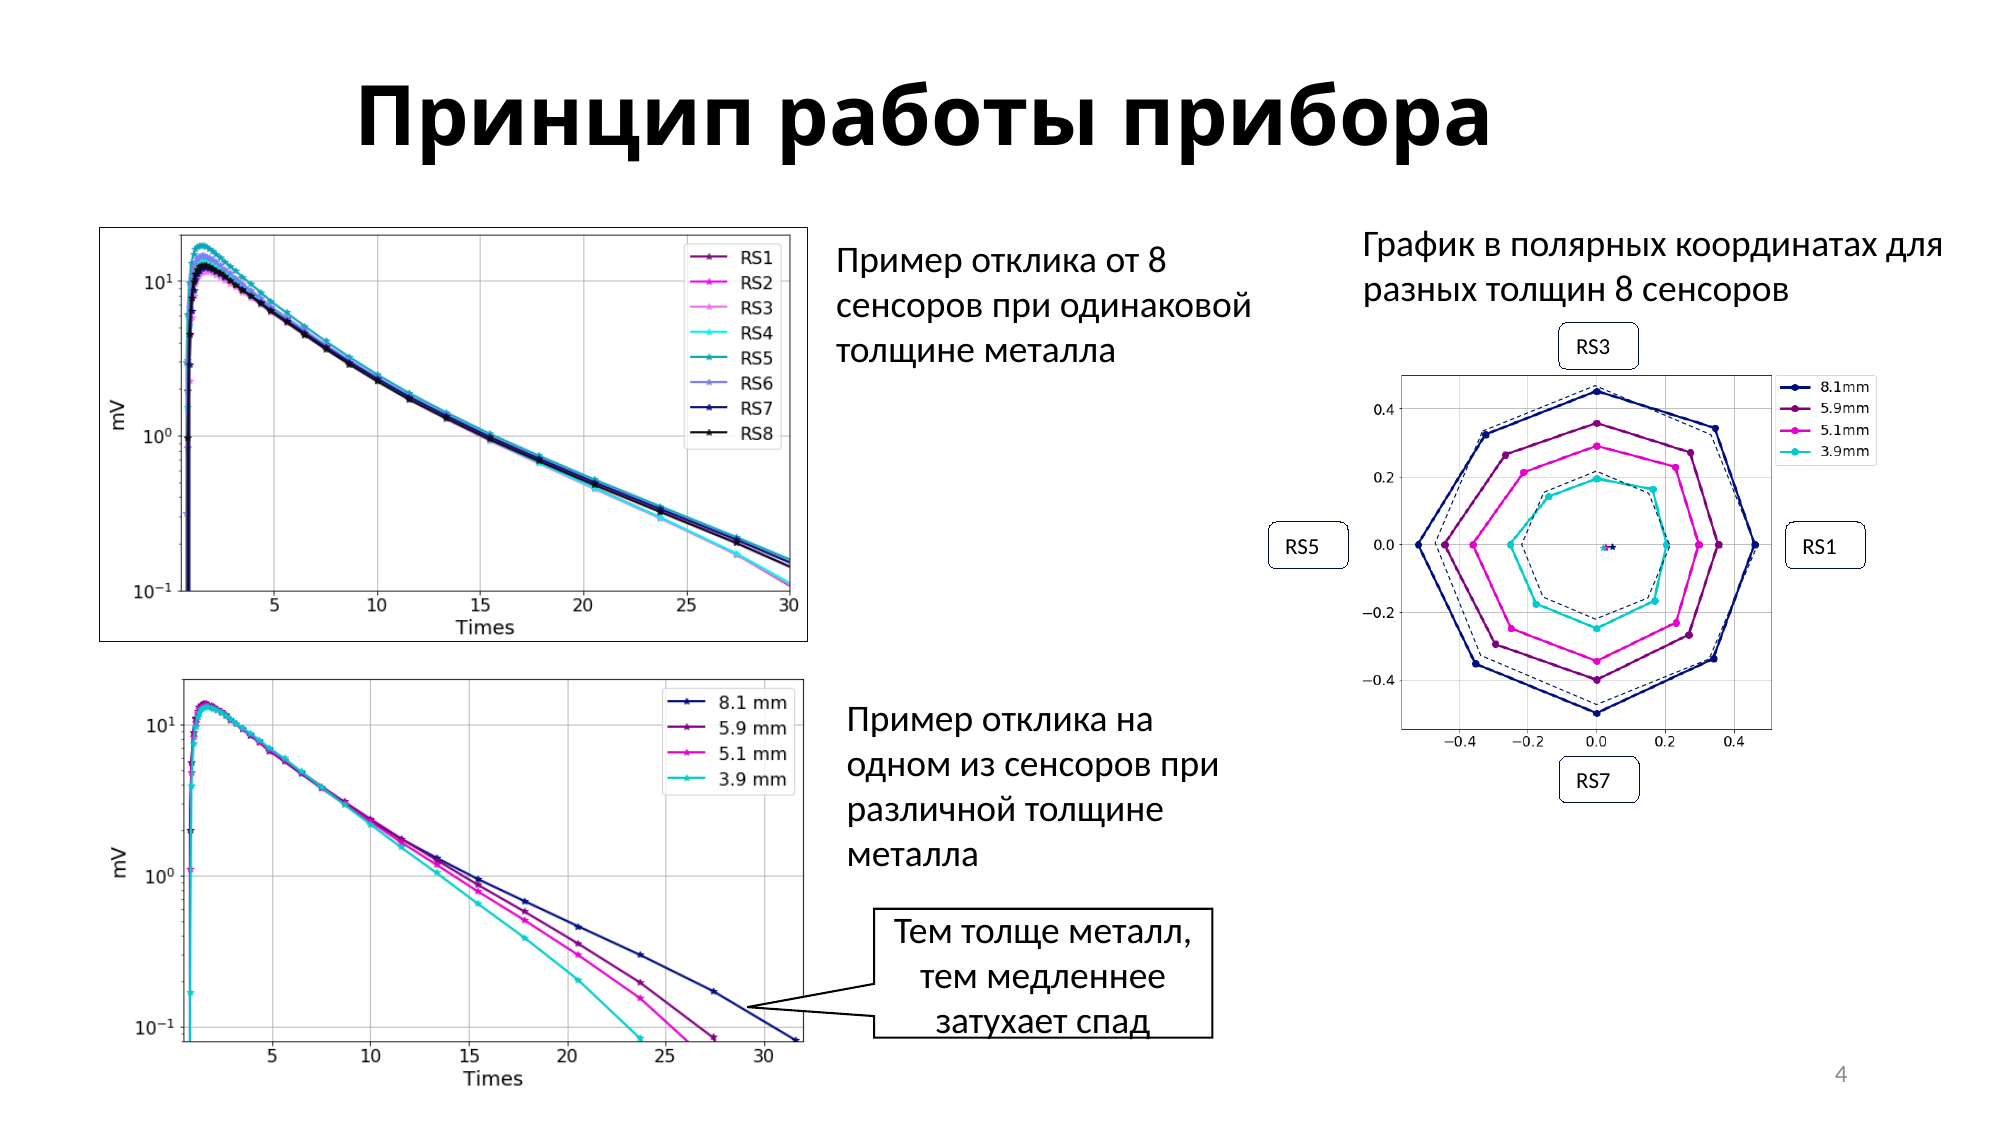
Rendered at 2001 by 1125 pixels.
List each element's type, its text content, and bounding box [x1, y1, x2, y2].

text_box Тем толще металл, тем медленнее затухает спад [813, 907, 1214, 1039]
text_box Пример отклика на одном из сенсоров при различной толщине металла [831, 686, 1249, 882]
text_box Пример отклика от 8 сенсоров при одинаковой толщине металла [821, 227, 1315, 378]
picture [99, 669, 813, 1099]
slide_number 4 [1412, 1042, 1863, 1103]
text_box График в полярных координатах для разных толщин 8 сенсоров [1348, 211, 2000, 317]
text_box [1268, 322, 1883, 803]
title Принцип работы прибора [61, 10, 1787, 228]
picture [99, 227, 808, 642]
